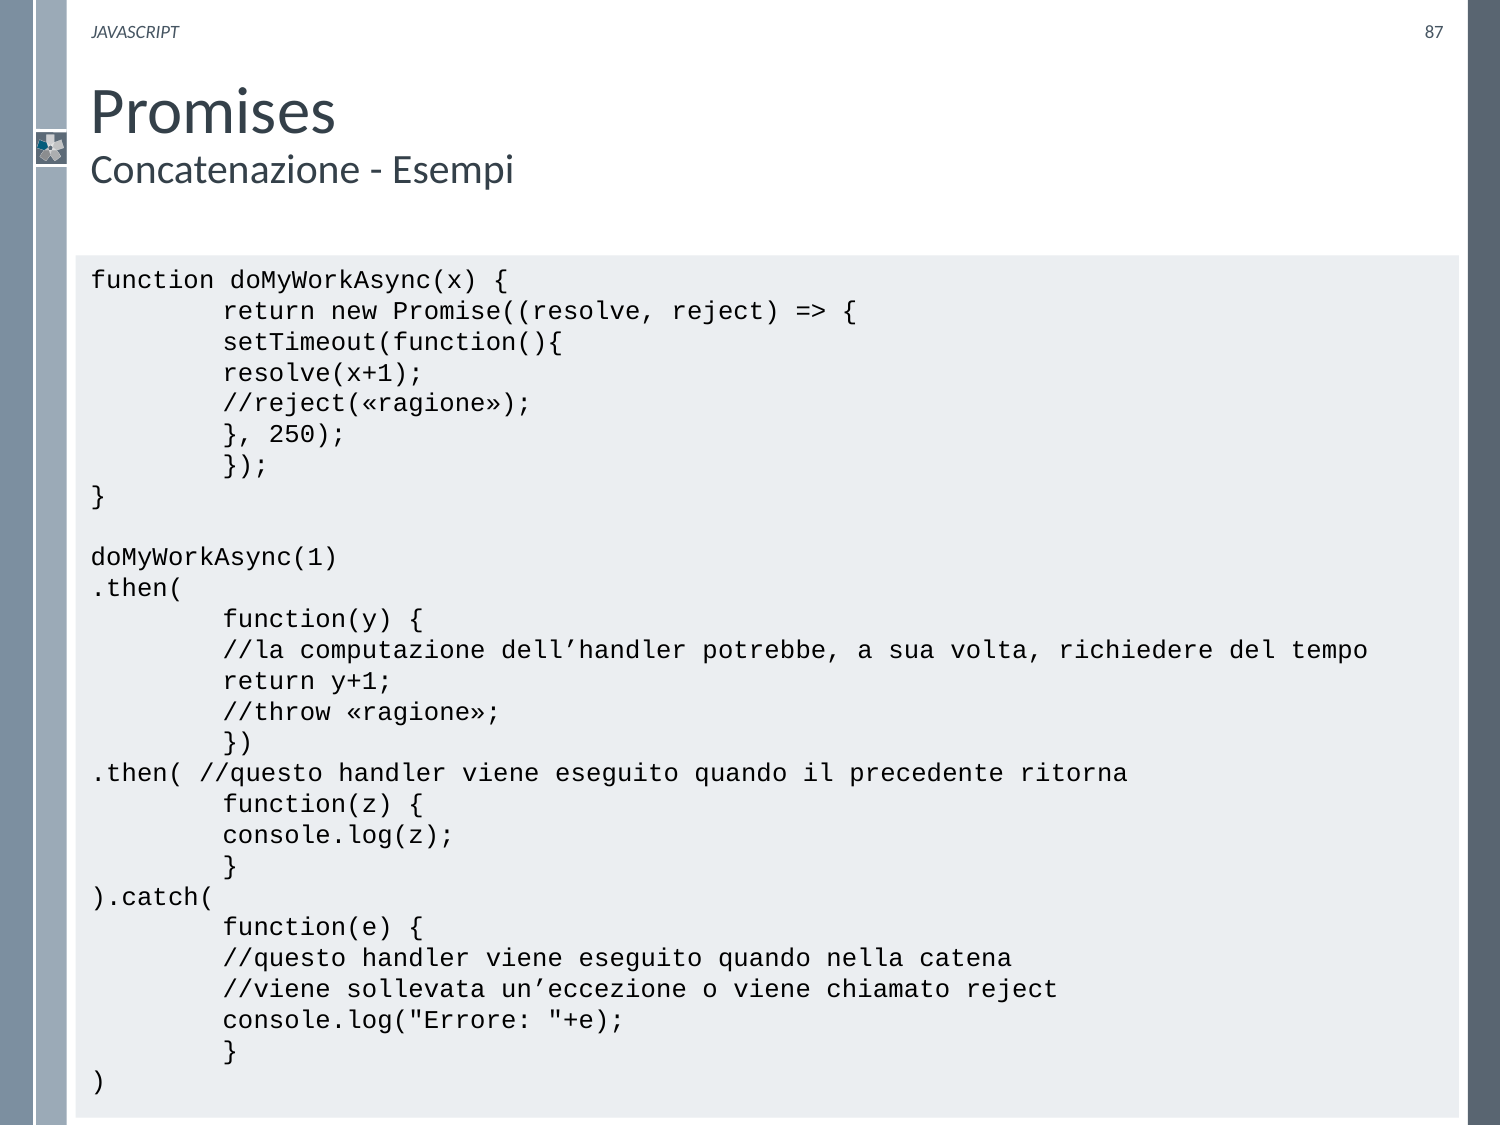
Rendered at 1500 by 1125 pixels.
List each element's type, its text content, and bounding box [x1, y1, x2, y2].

slide_number 87 [1370, 8, 1459, 55]
picture [37, 134, 64, 161]
list function doMyWorkAsync(x) { return new Promise((resolve, reject) => { setTimeout(function(){ resolve(x+1); //reject(«ragione»); }, 250); }); } doMyWorkAsync(1) .then( function(y) { //la computazione dell’handler potrebbe, a sua volta, richiedere del tempo return y+1; //throw «ragione»; }) .then( //questo handler viene eseguito quando il precedente ritorna function(z) { console.log(z); } ).catch( function(e) { //questo handler viene eseguito quando nella catena //viene sollevata un’eccezione o viene chiamato reject console.log("Errore: "+e); } ) [75, 255, 1459, 1118]
title Promises Concatenazione - Esempi [75, 68, 1459, 233]
footer Javascript [76, 8, 566, 55]
